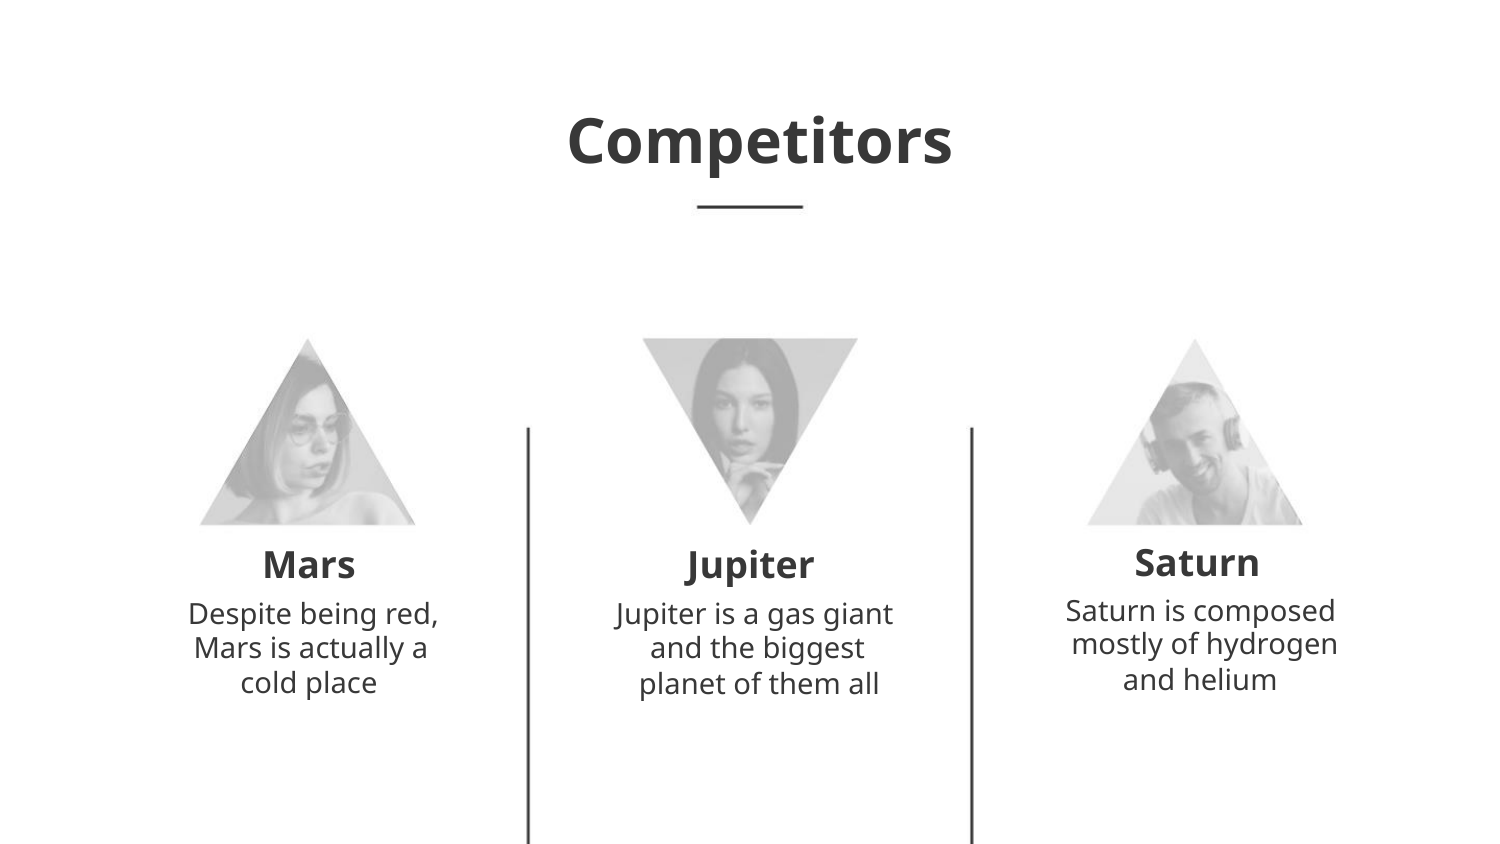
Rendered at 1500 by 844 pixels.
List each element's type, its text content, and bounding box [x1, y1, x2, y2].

text_box [0, 0, 1500, 844]
text_box Saturn is composed mostly of hydrogen and helium [1065, 594, 1349, 696]
text_box Jupiter is a gas giant and the biggest [616, 597, 909, 665]
text_box Competitors [565, 106, 959, 177]
text_box Saturn [1134, 541, 1279, 584]
text_box Jupiter [687, 543, 838, 586]
text_box Mars [262, 543, 375, 586]
text_box planet of them all [638, 667, 886, 701]
text_box Despite being red, Mars is actually a cold place [187, 597, 450, 700]
